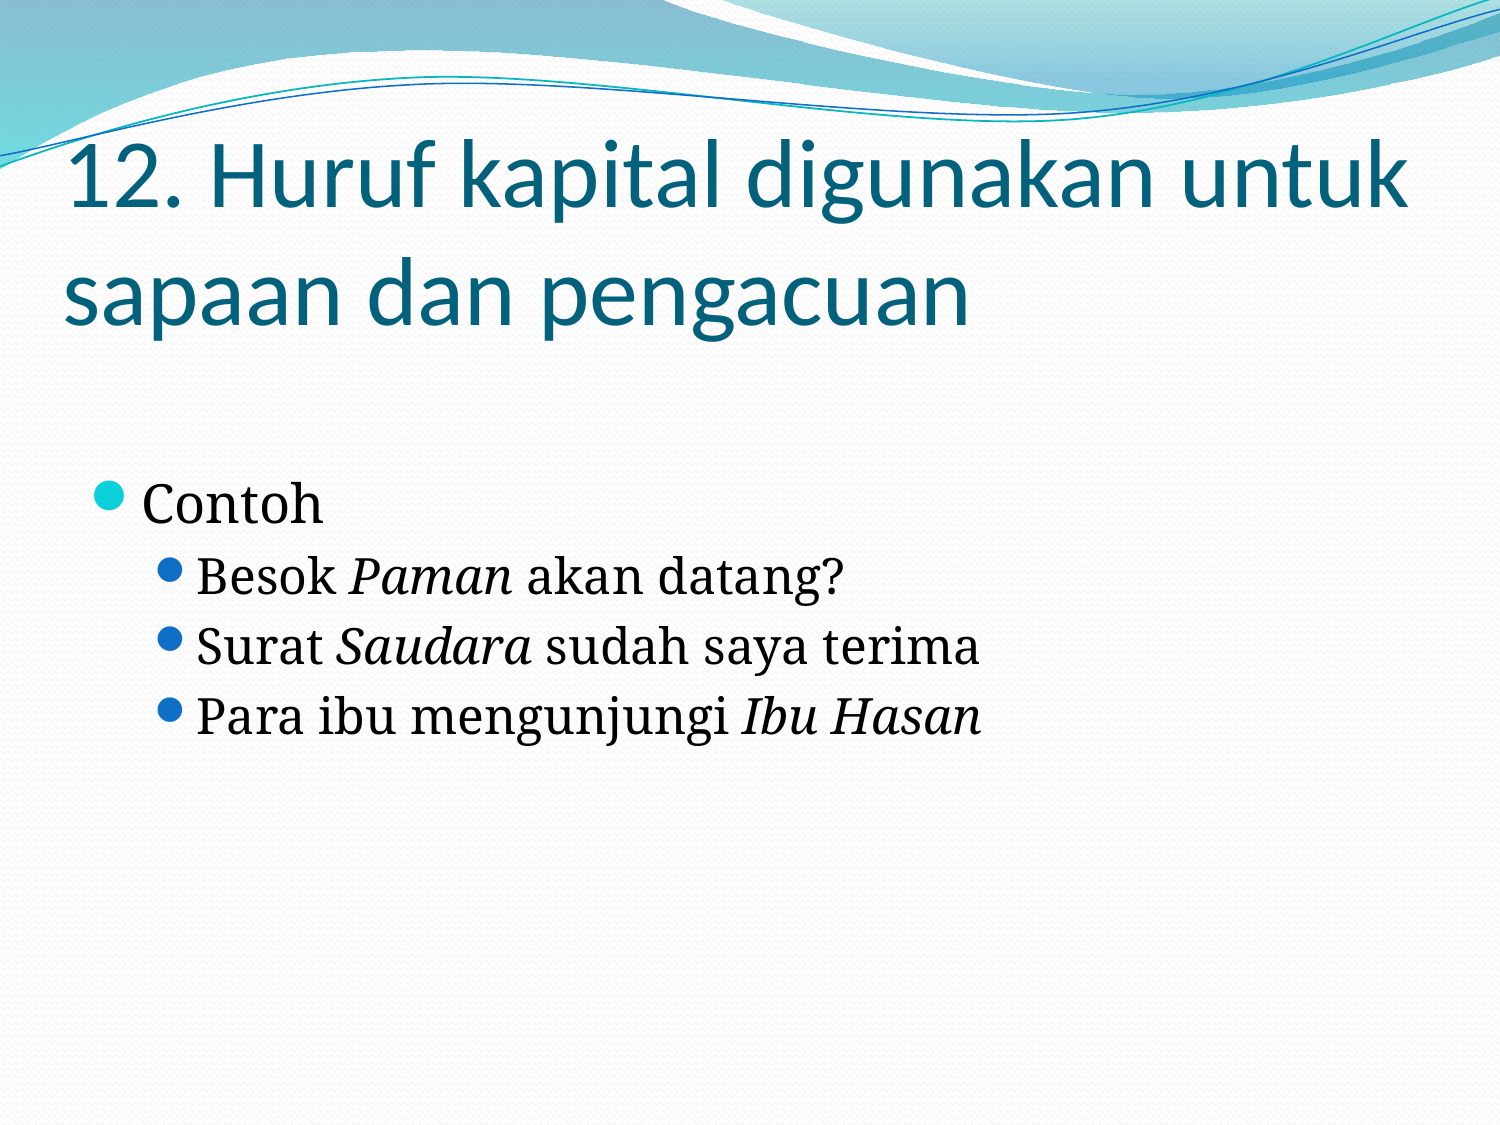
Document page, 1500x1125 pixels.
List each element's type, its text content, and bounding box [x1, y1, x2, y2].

list Contoh Besok Paman akan datang? Surat Saudara sudah saya terima Para ibu mengunjungi Ibu Hasan [75, 462, 1425, 1038]
title 12. Huruf kapital digunakan untuk sapaan dan pengacuan [62, 99, 1413, 463]
